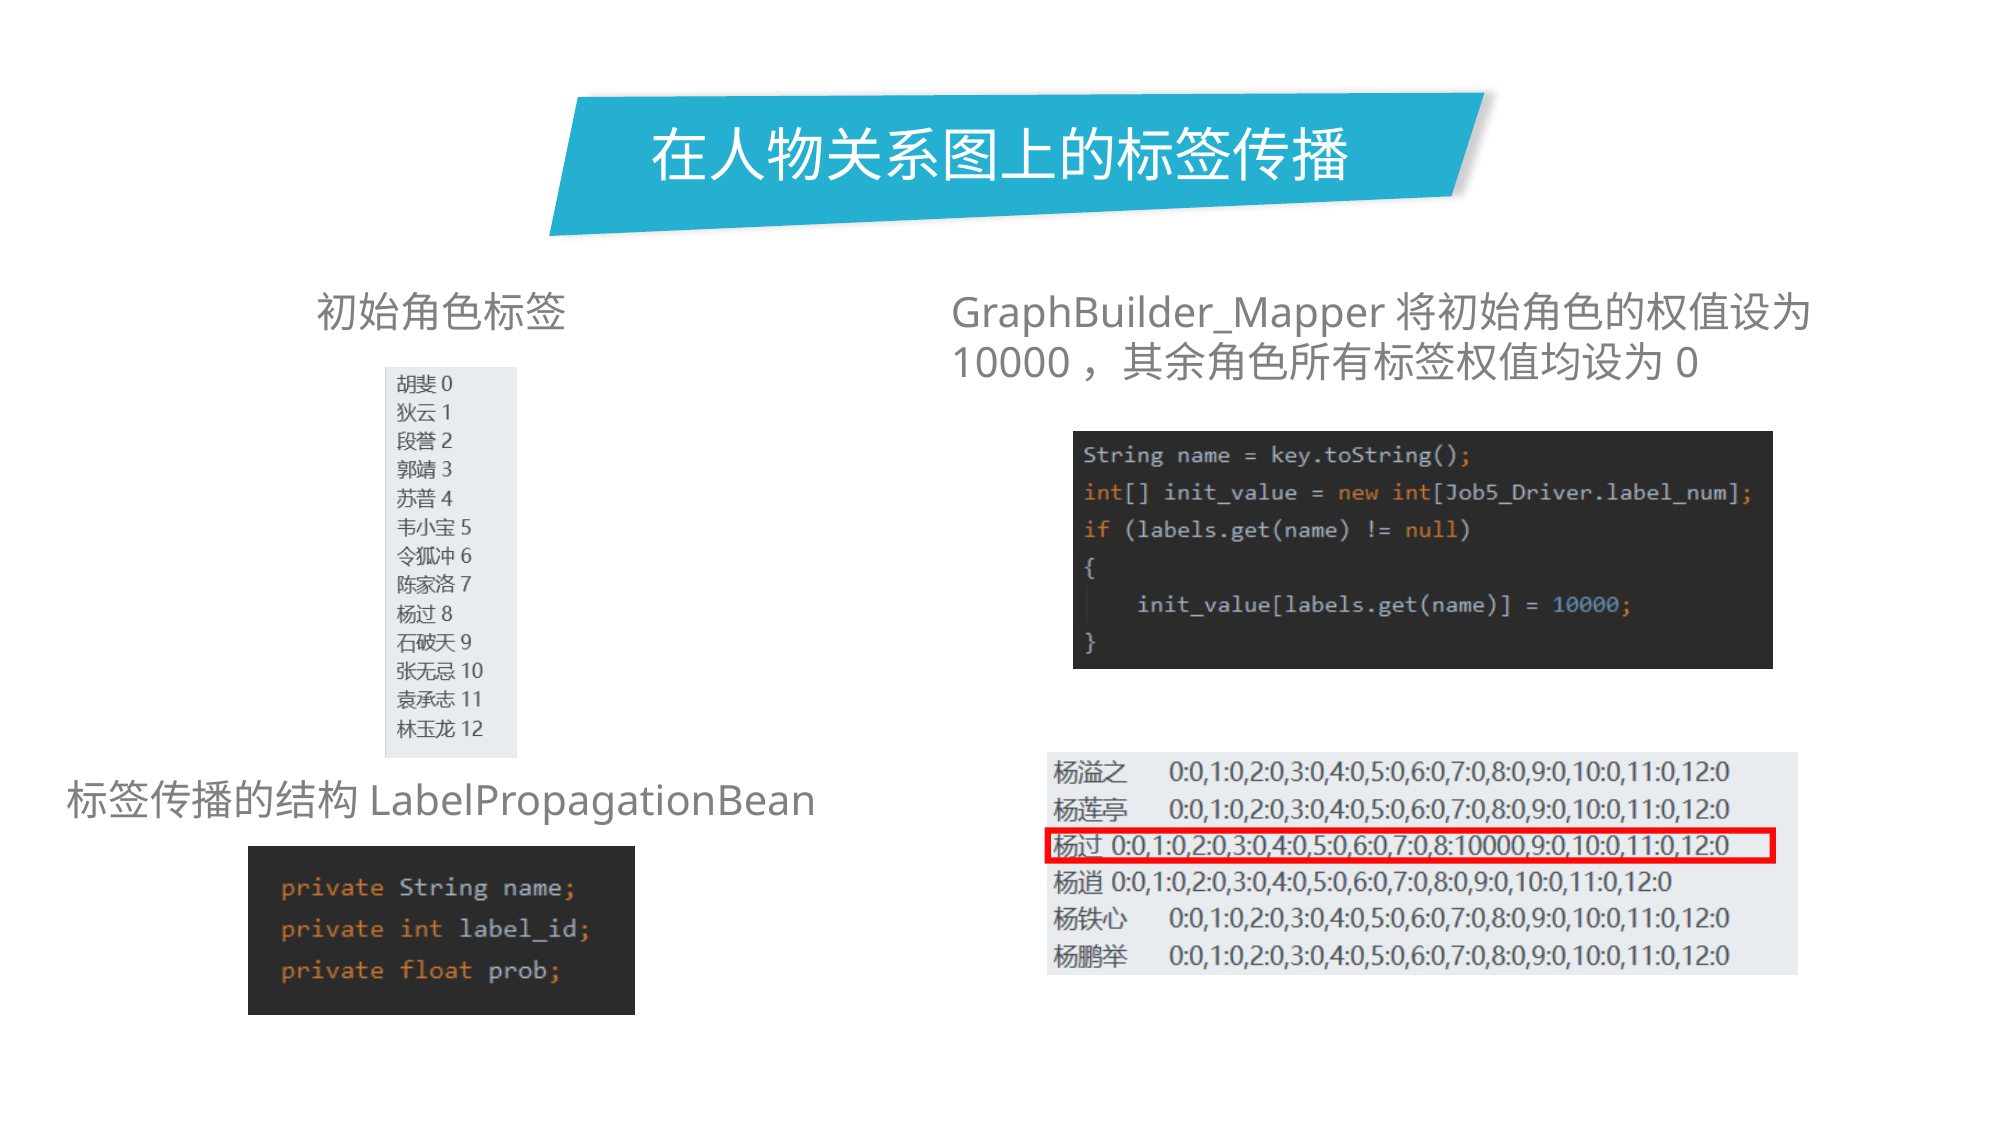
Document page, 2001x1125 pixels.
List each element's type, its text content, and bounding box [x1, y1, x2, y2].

text_box 标签传播的结构LabelPropagationBean [51, 766, 832, 832]
text_box GraphBuilder_Mapper将初始角色的权值设为10000，其余角色所有标签权值均设为0 [936, 278, 1905, 394]
picture [384, 367, 517, 758]
picture [1047, 752, 1798, 975]
text_box 初始角色标签 [301, 278, 582, 344]
text_box 在人物关系图上的标签传播 [635, 111, 1365, 196]
picture [1072, 431, 1773, 669]
picture [248, 846, 635, 1015]
